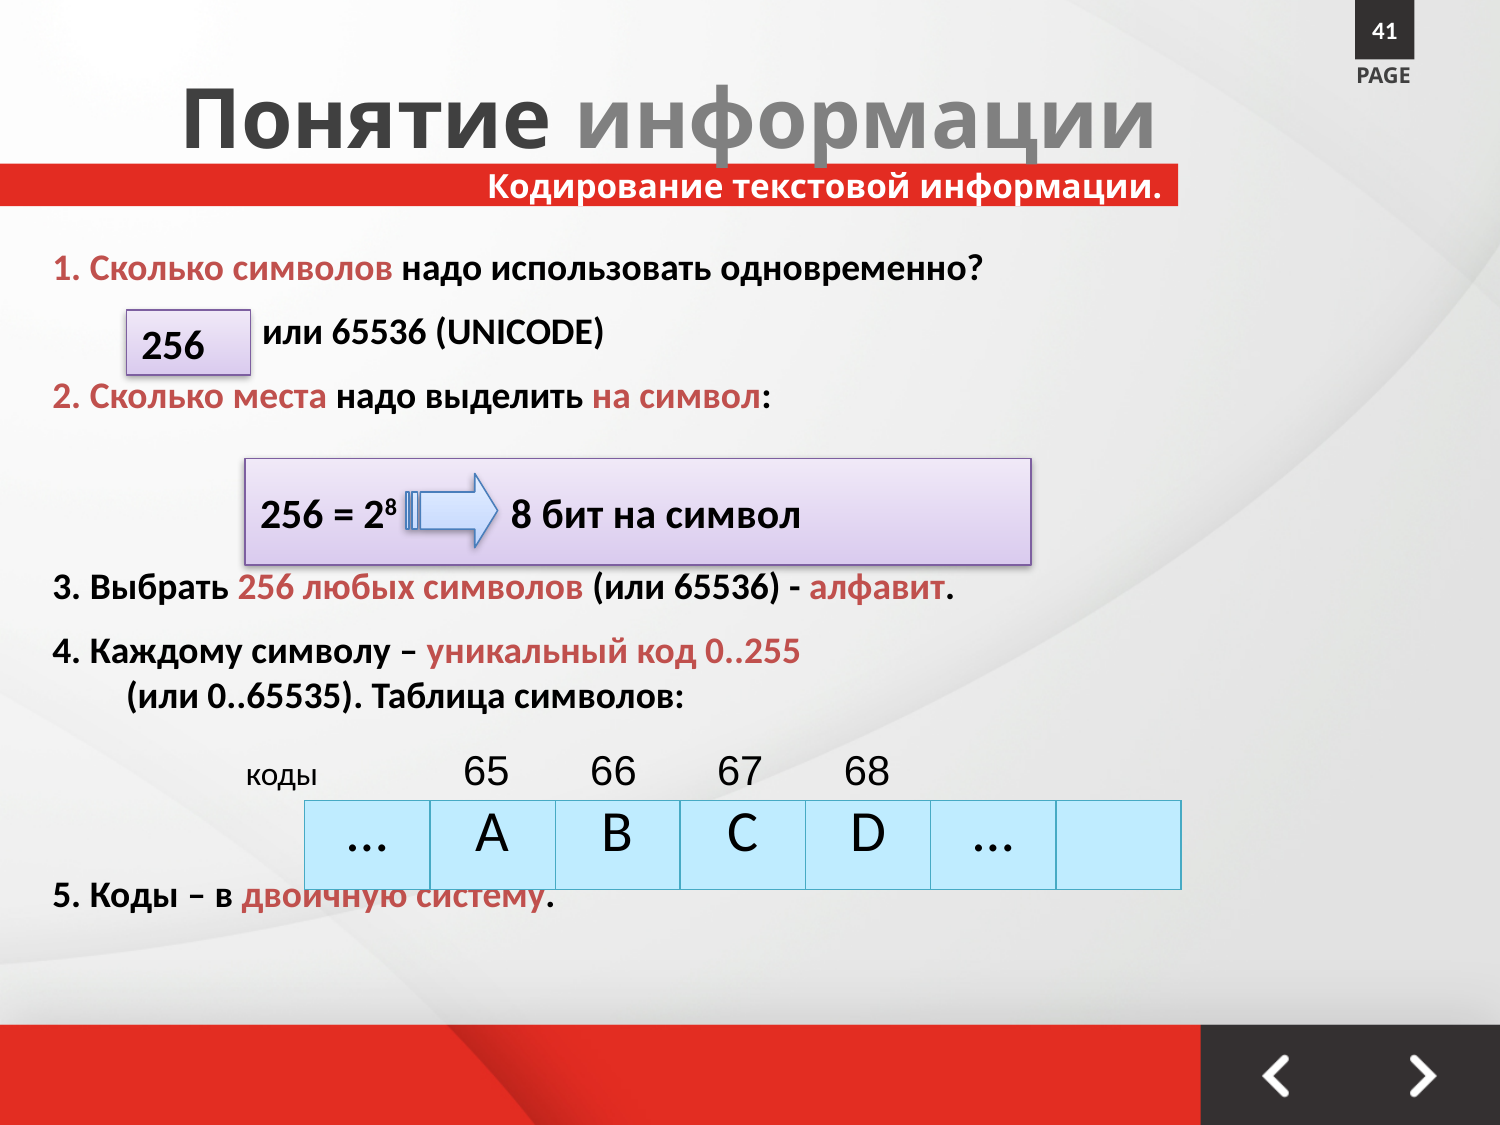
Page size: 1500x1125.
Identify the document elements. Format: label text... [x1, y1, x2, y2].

text_box Понятие информации [0, 57, 1196, 173]
table_header 67 [677, 740, 804, 800]
text_box PAGE [1341, 54, 1426, 96]
table_header 68 [804, 740, 931, 800]
table_header C [681, 801, 805, 889]
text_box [244, 458, 1032, 566]
table_header A [431, 801, 555, 889]
text_box 1. Сколько символов надо использовать одновременно? или 65536 (UNICODE) 2. Сколько места надо выделить на символ: 3. Выбрать 256 любых символов (или 65536) - алфавит. 4. Каждому символу – уникальный код 0..255 (или 0..65535). Таблица символов: 5. Коды – в двоичную систему. [37, 235, 1426, 923]
table_header B [556, 801, 679, 889]
table_header … [931, 801, 1055, 889]
subtitle Кодирование текстовой информации. [0, 173, 1179, 207]
text_box 41 [1353, 0, 1417, 61]
table_header D [806, 801, 930, 889]
picture [0, 0, 1500, 1125]
text_box 256 [126, 309, 251, 376]
text_box коды [231, 745, 334, 800]
table_header 65 [423, 740, 550, 800]
table_header … [305, 801, 429, 889]
table_header [1057, 801, 1180, 889]
table_header 66 [550, 740, 677, 800]
